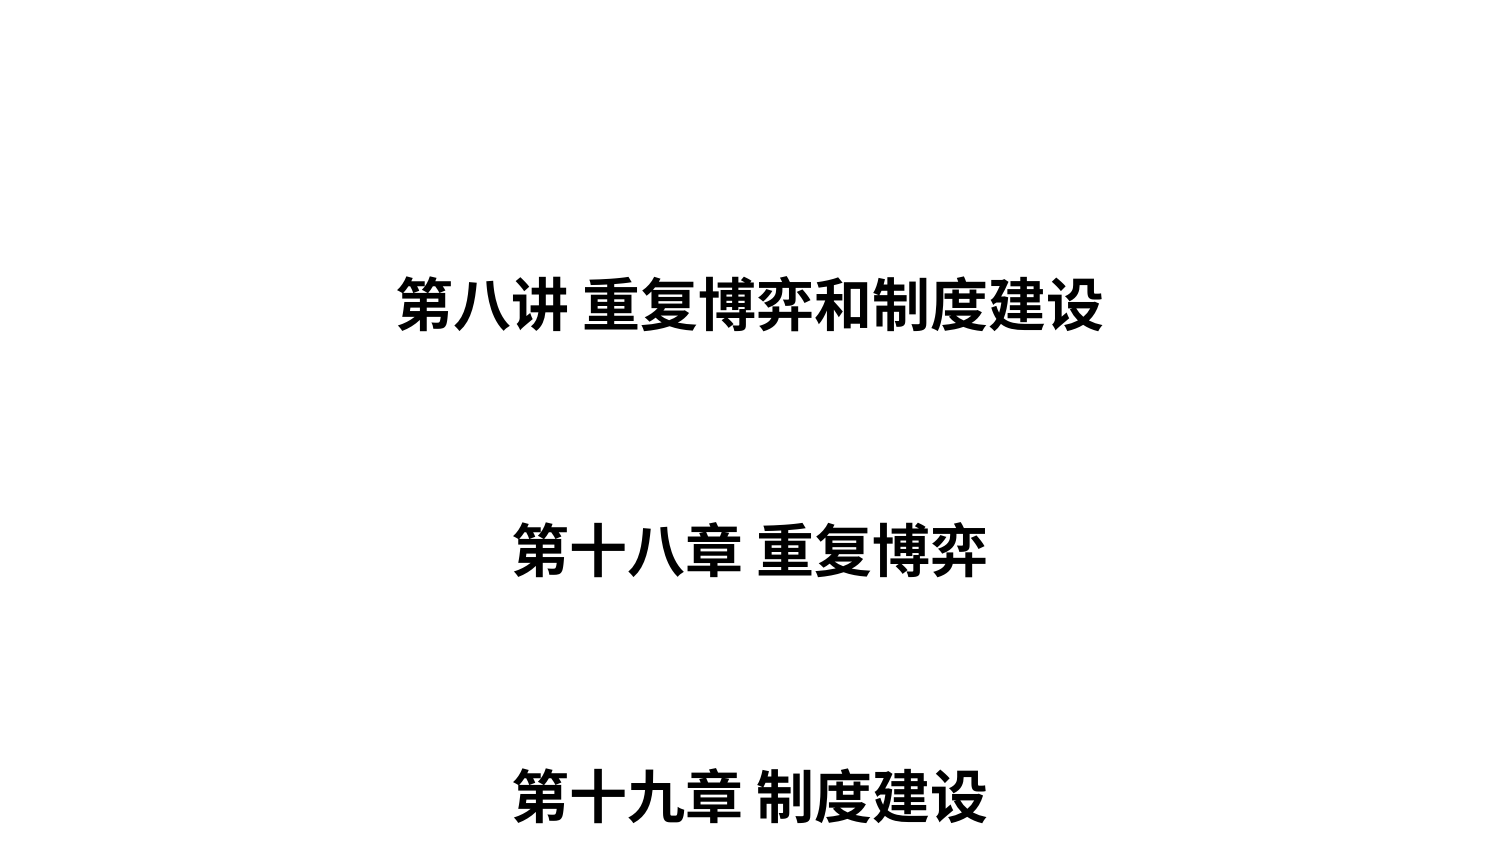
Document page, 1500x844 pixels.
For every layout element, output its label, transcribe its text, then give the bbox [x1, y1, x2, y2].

text_box 第八讲 重复博弈和制度建设 第十八章 重复博弈 第十九章 制度建设 [0, 85, 1500, 838]
